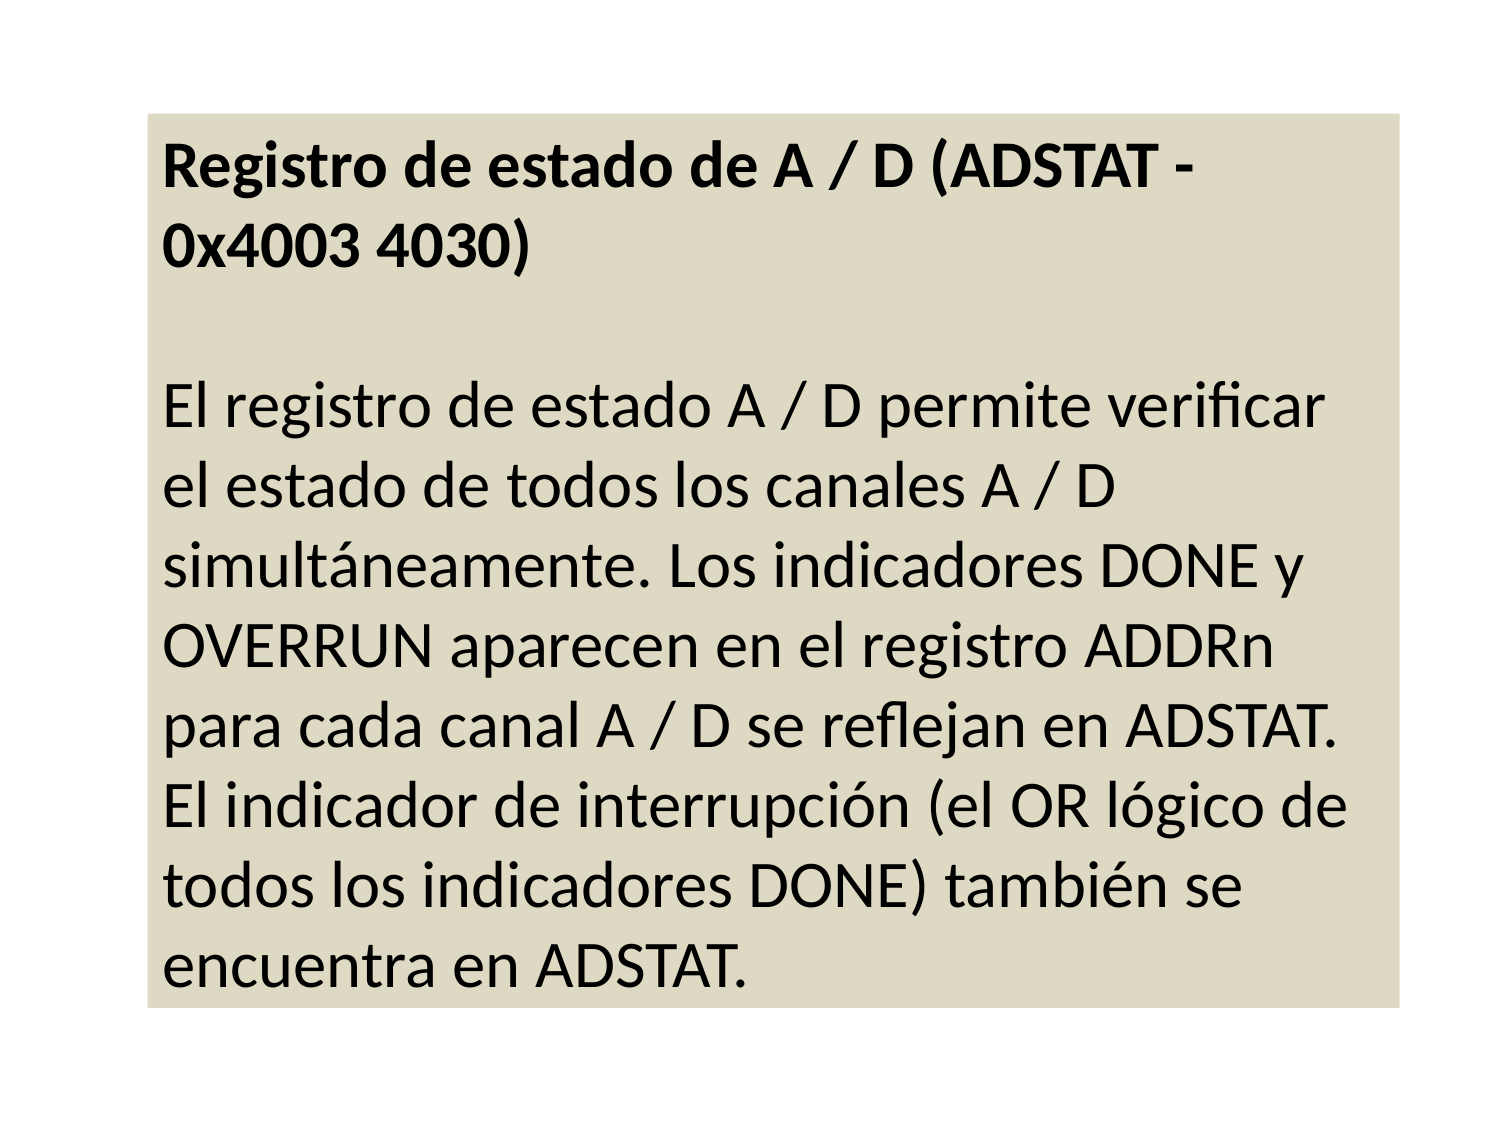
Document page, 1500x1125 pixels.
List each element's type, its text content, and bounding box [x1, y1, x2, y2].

text_box Registro de estado de A / D (ADSTAT - 0x4003 4030) El registro de estado A / D permite verificar el estado de todos los canales A / D simultáneamente. Los indicadores DONE y OVERRUN aparecen en el registro ADDRn para cada canal A / D se reflejan en ADSTAT. El indicador de interrupción (el OR lógico de todos los indicadores DONE) también se encuentra en ADSTAT. [147, 113, 1400, 1008]
